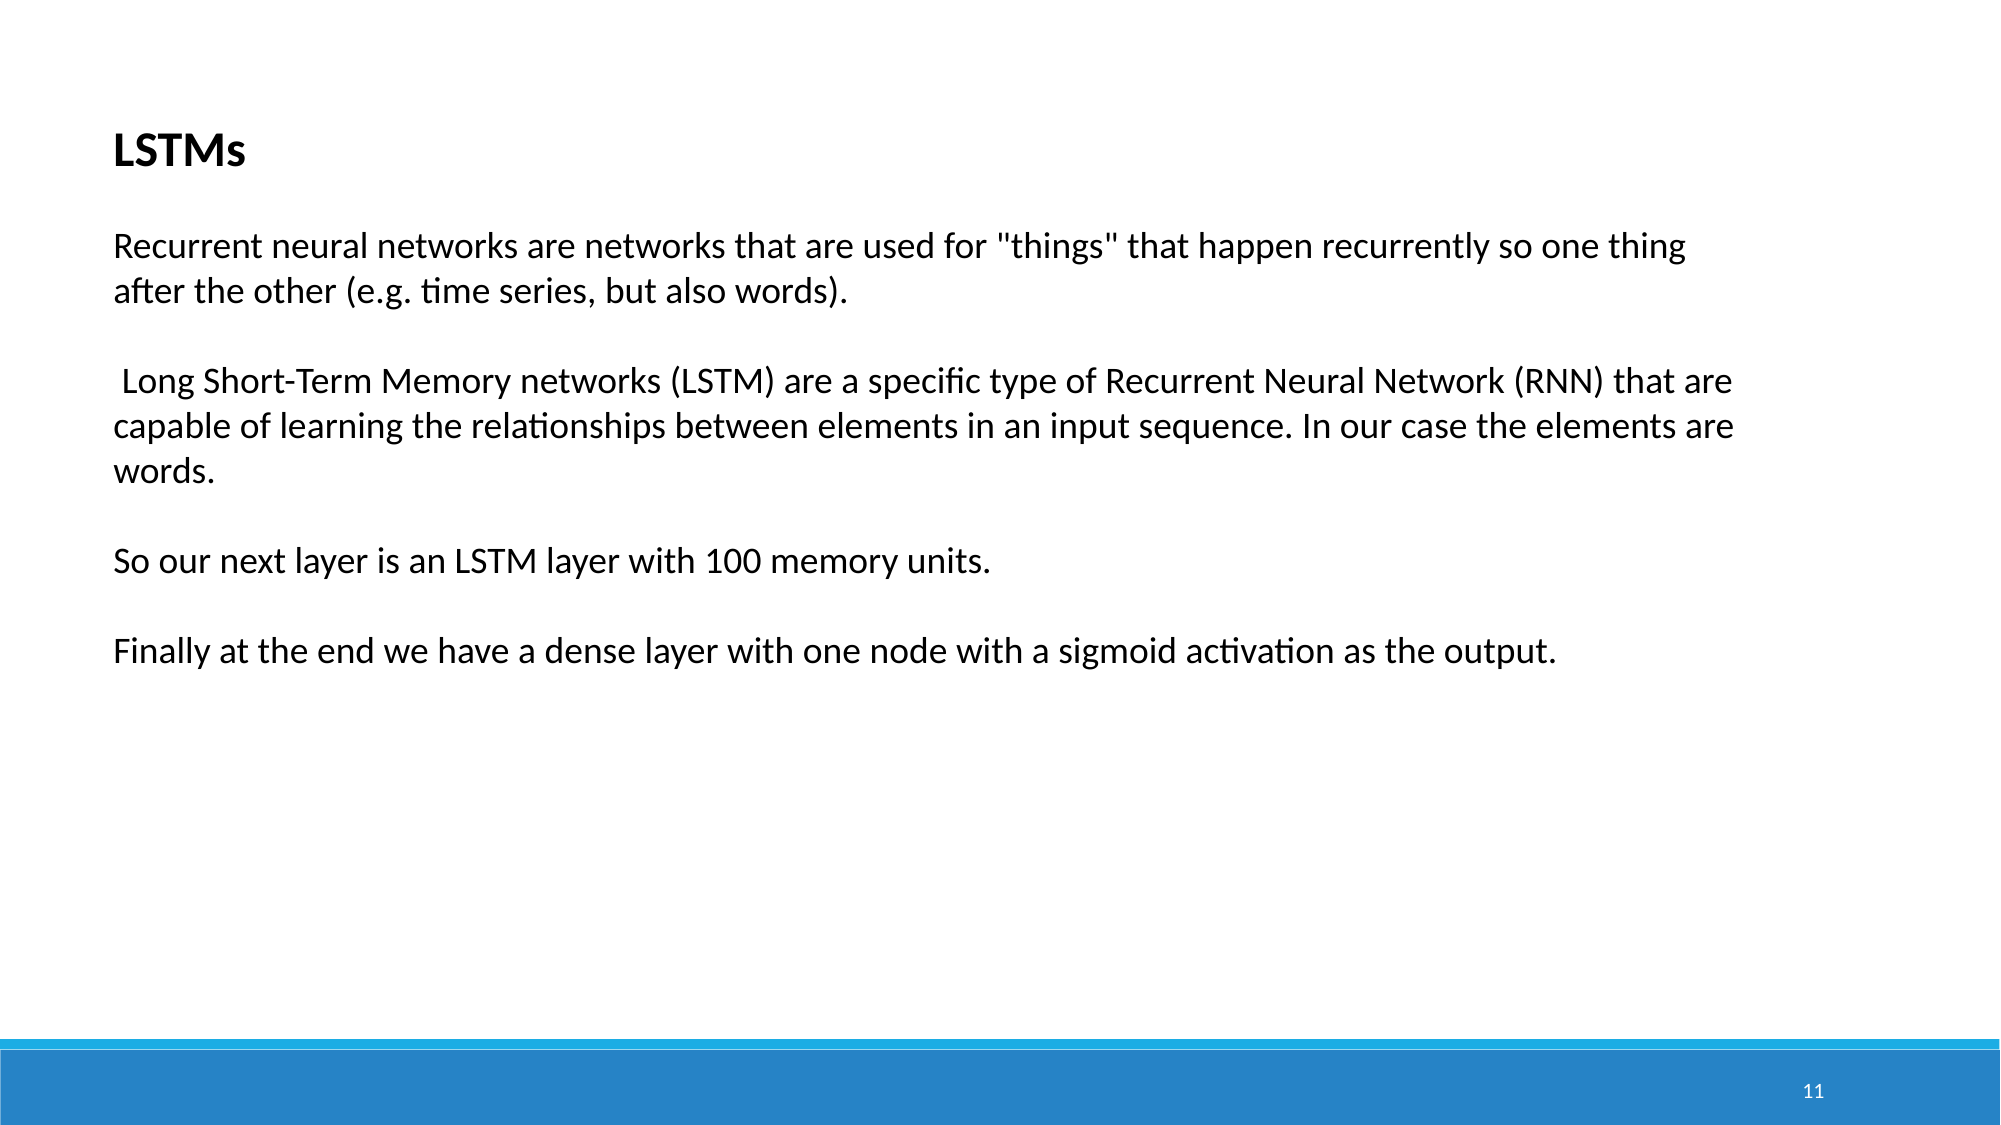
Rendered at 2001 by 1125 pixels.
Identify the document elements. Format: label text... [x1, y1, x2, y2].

text_box LSTMs Recurrent neural networks are networks that are used for "things" that happen recurrently so one thing after the other (e.g. time series, but also words). Long Short-Term Memory networks (LSTM) are a specific type of Recurrent Neural Network (RNN) that are capable of learning the relationships between elements in an input sequence. In our case the elements are words. So our next layer is an LSTM layer with 100 memory units. Finally at the end we have a dense layer with one node with a sigmoid activation as the output. [98, 108, 1779, 724]
slide_number 11 [1624, 1059, 1840, 1120]
